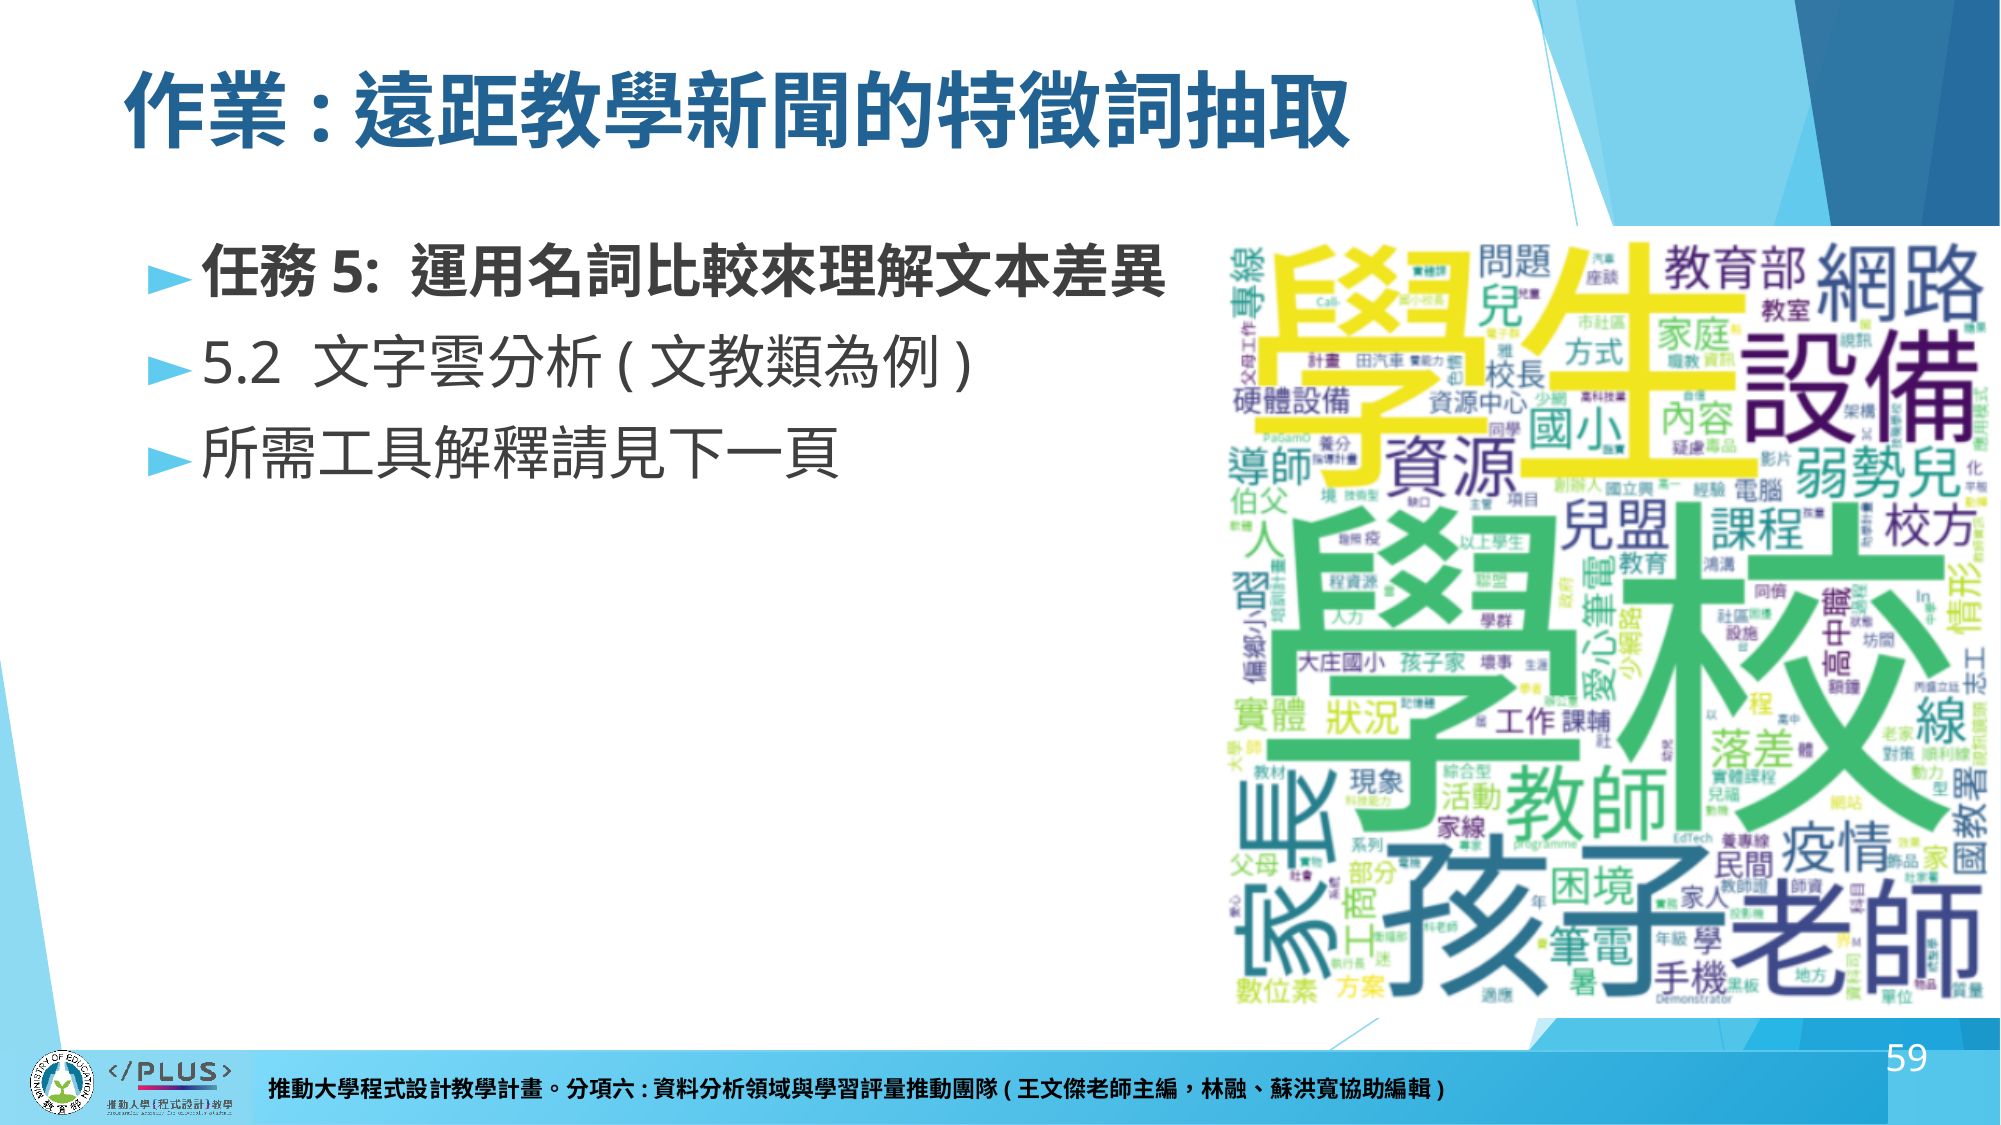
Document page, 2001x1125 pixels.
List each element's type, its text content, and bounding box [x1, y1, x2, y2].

picture [107, 1061, 232, 1115]
picture [30, 1050, 94, 1115]
picture [1194, 226, 2000, 1018]
list 任務5: 運用名詞比較來理解文本差異 5.2 文字雲分析(文教類為例) 所需工具解釋請見下一頁 [111, 226, 1192, 992]
title 作業:遠距教學新聞的特徵詞抽取 [107, 50, 1519, 175]
slide_number 59 [1831, 1029, 1944, 1090]
